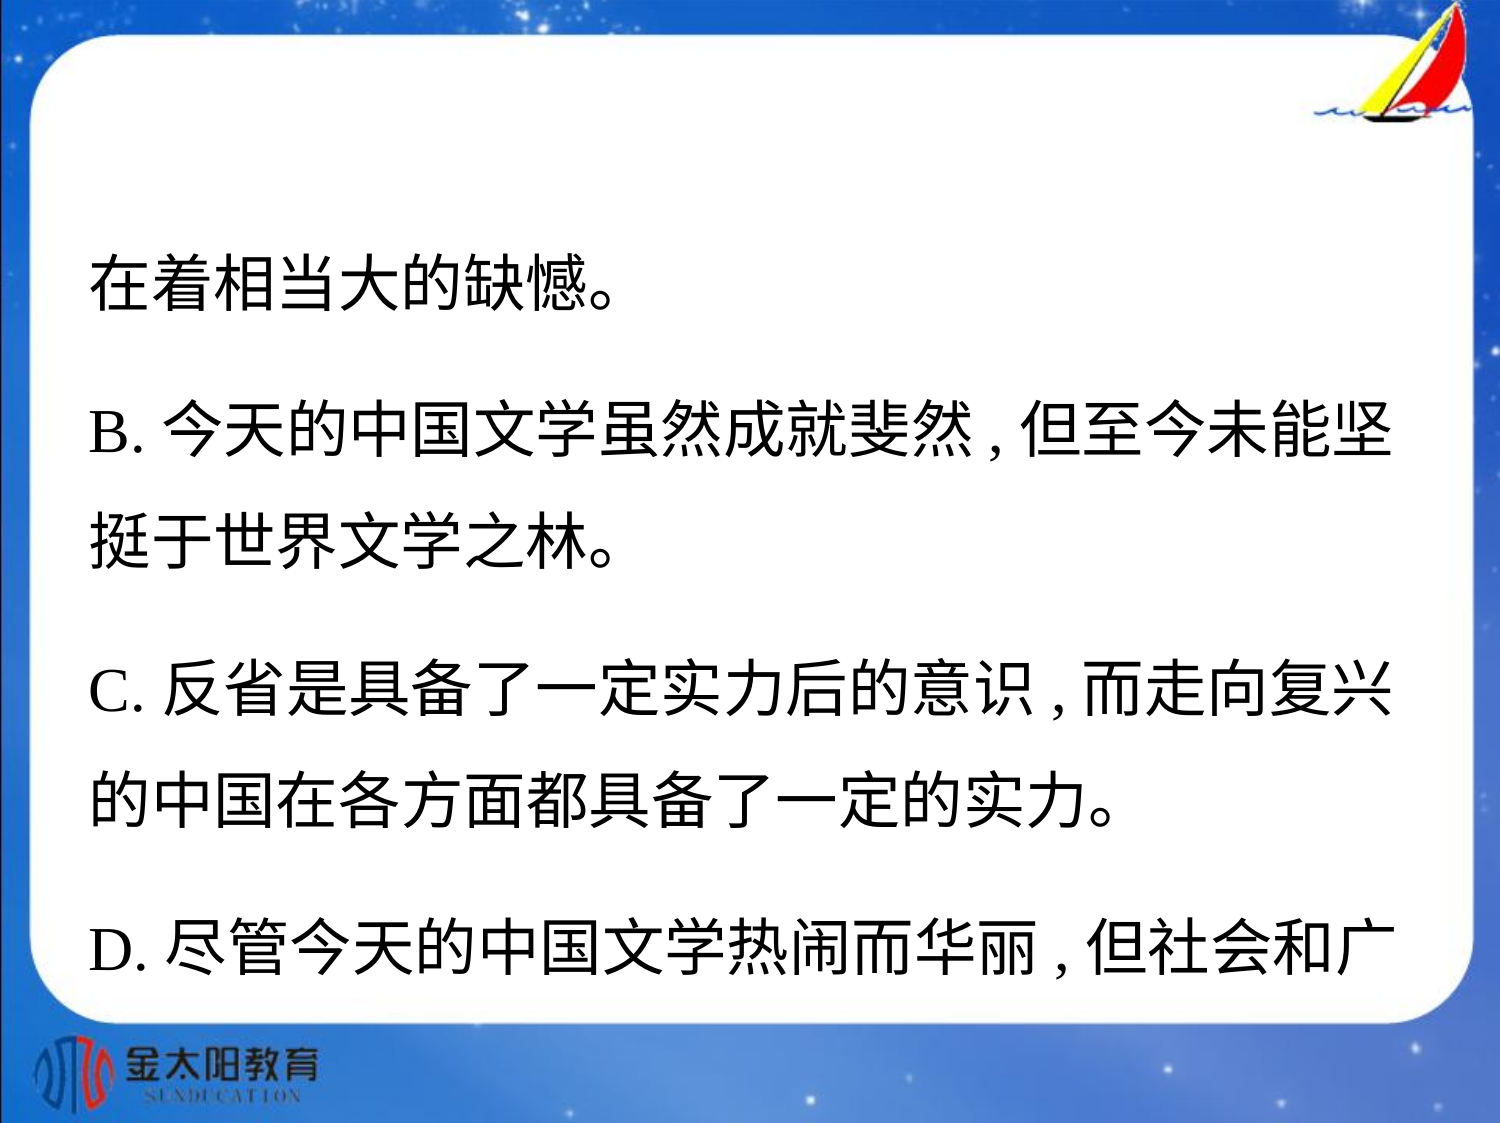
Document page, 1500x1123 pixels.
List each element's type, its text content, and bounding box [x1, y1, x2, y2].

text_box 在着相当大的缺憾。 [88, 206, 1453, 320]
text_box B.今天的中国文学虽然成就斐然,但至今未能坚 挺于世界文学之林。 [88, 351, 1453, 578]
picture [0, 0, 1500, 1123]
text_box C.反省是具备了一定实力后的意识,而走向复兴 的中国在各方面都具备了一定的实力。 [88, 611, 1453, 837]
text_box D.尽管今天的中国文学热闹而华丽,但社会和广 [88, 870, 1453, 983]
